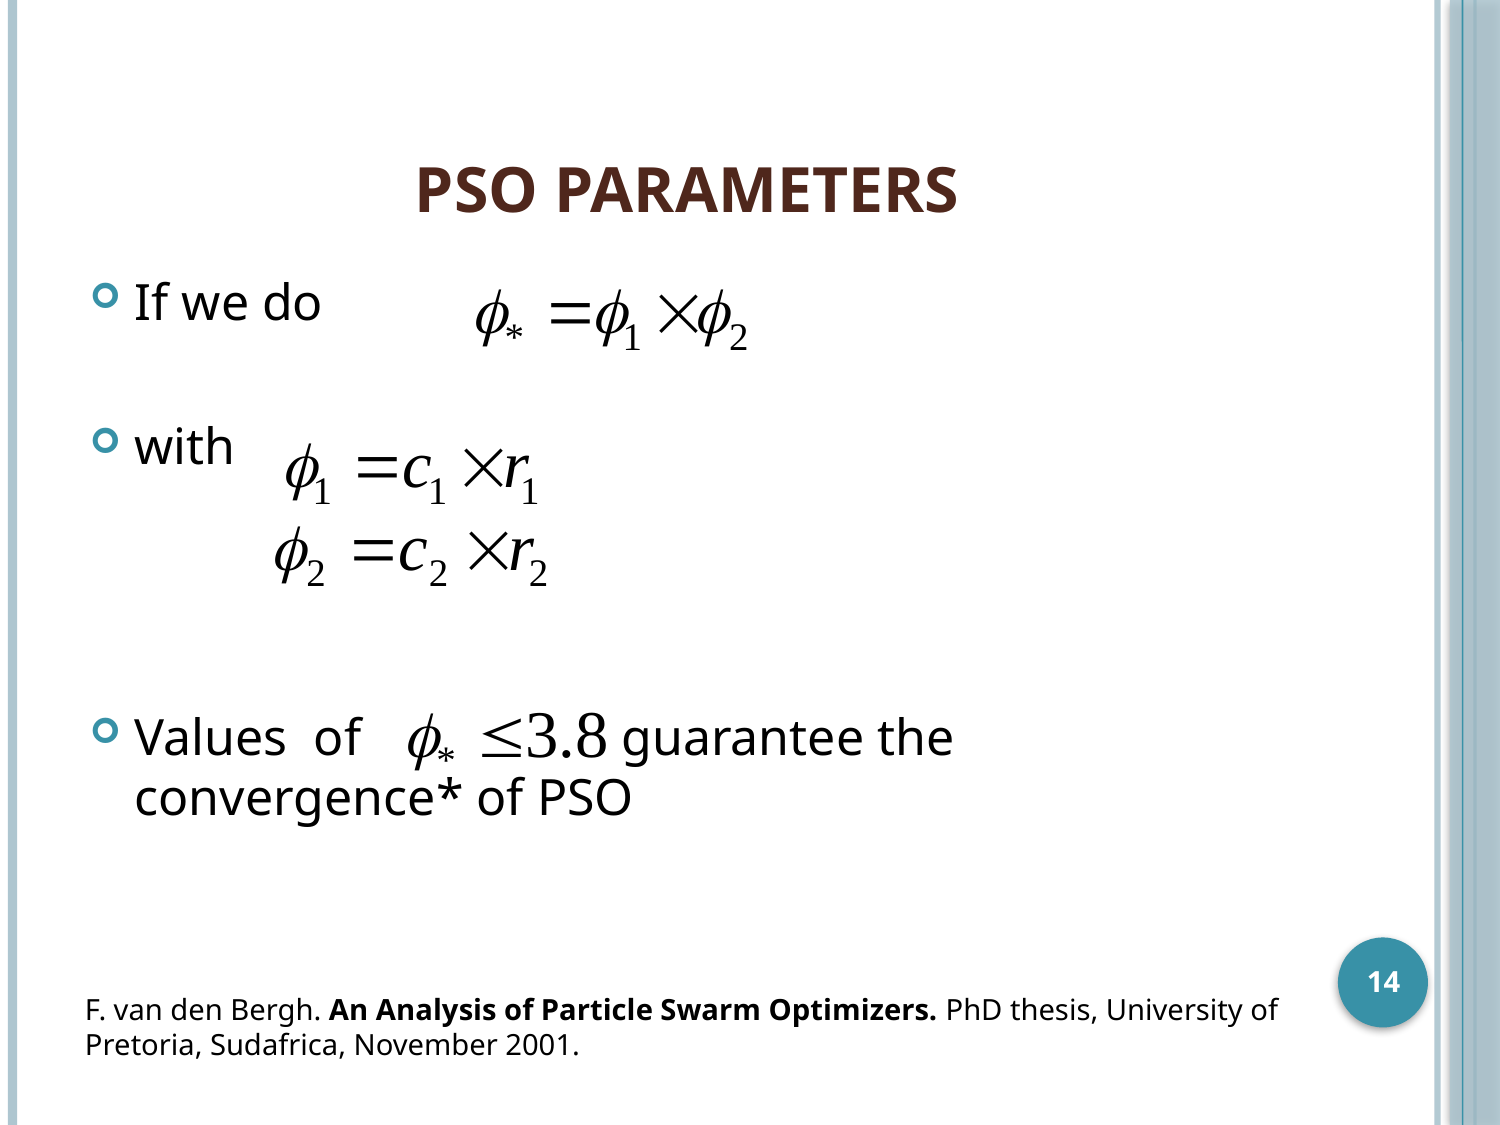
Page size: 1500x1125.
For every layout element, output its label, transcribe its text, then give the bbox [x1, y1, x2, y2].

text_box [397, 690, 622, 786]
title PSO parameters [75, 45, 1300, 233]
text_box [465, 266, 762, 363]
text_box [265, 502, 561, 599]
slide_number 14 [1333, 940, 1434, 1027]
text_box F. van den Bergh. An Analysis of Particle Swarm Optimizers. PhD thesis, University of Pretoria, Sudafrica, November 2001. [70, 984, 1301, 1069]
list If we do with Values of guarantee the convergence* of PSO [75, 262, 1300, 984]
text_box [275, 420, 550, 500]
